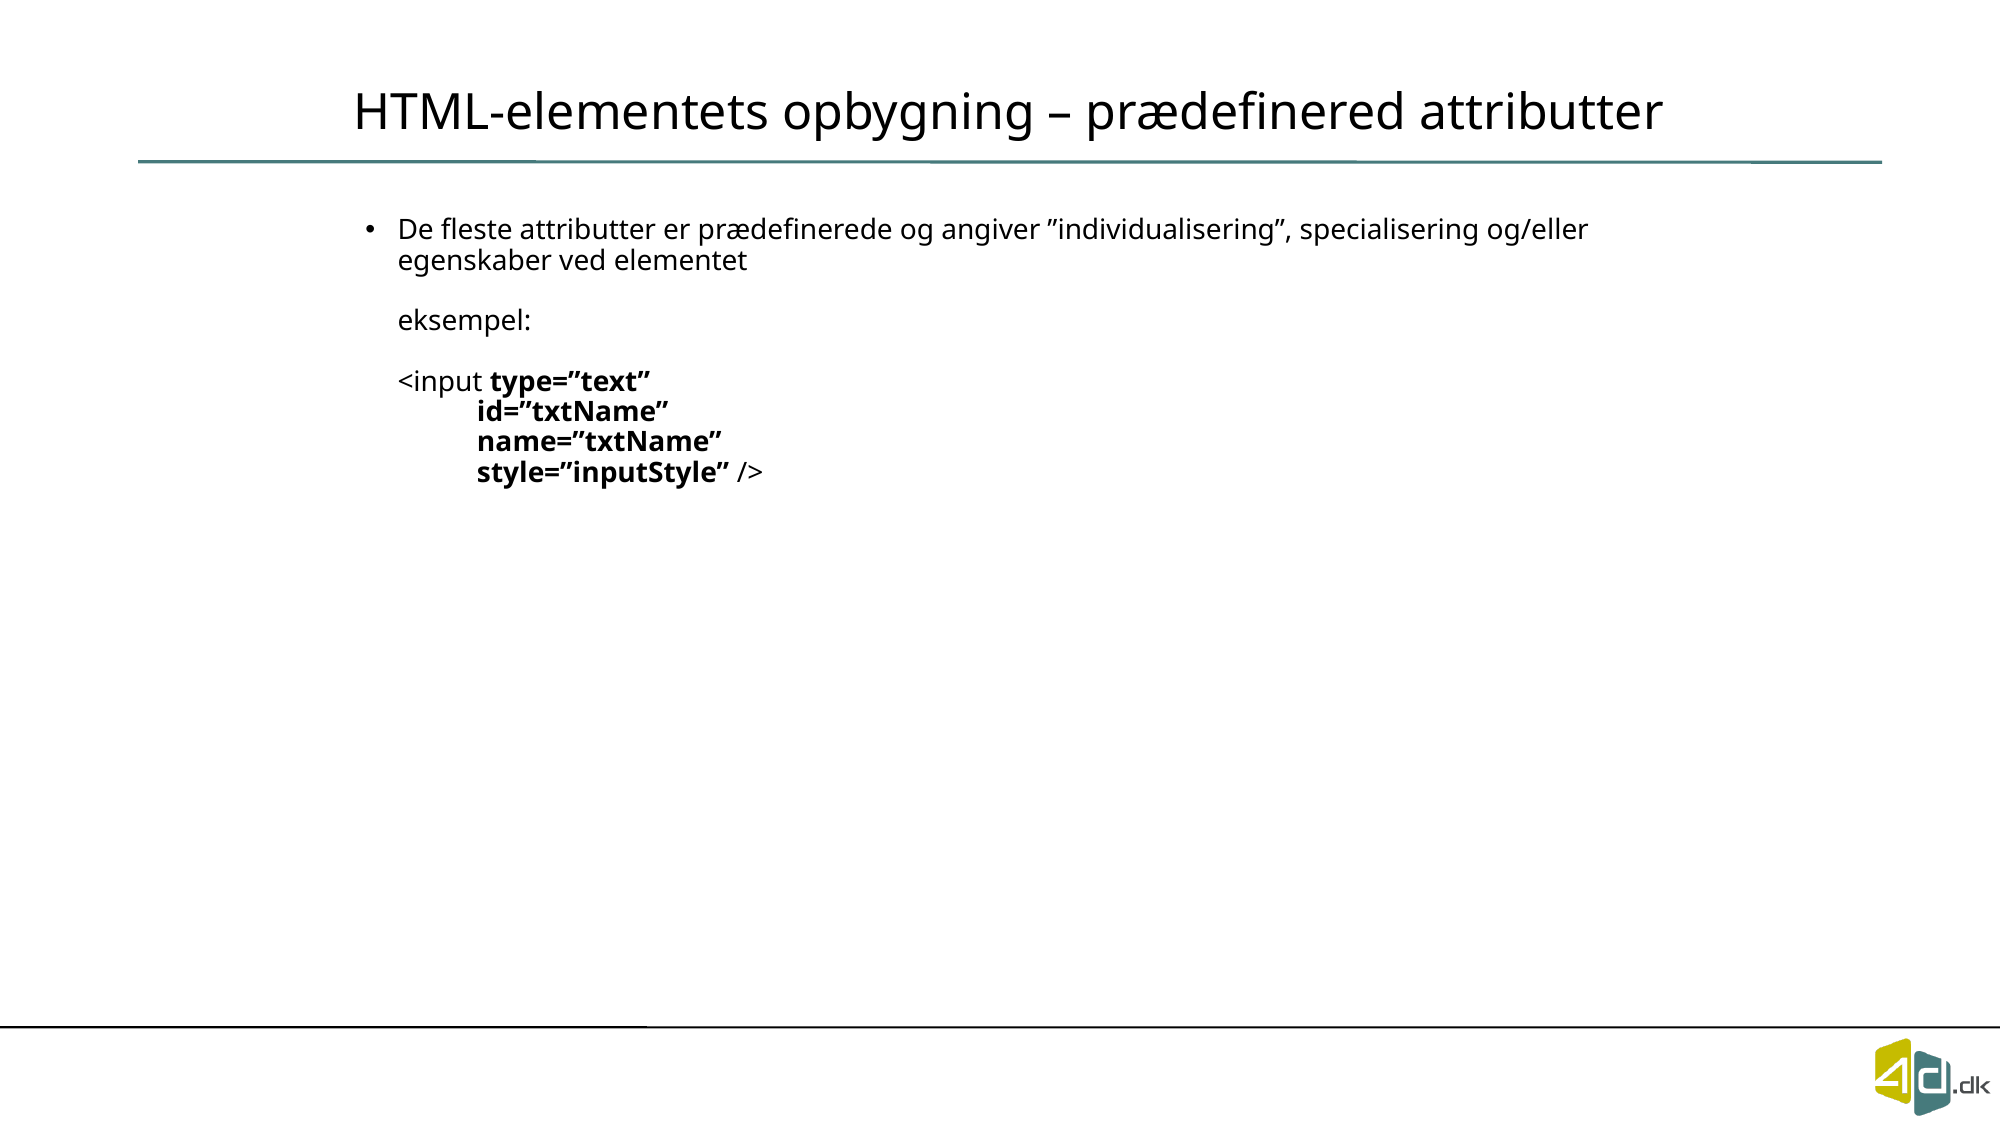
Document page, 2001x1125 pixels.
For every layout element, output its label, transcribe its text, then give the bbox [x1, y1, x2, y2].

list De fleste attributter er prædefinerede og angiver ”individualisering”, specialisering og/eller egenskaber ved elementet eksempel: <input type=”text” id=”txtName” name=”txtName” style=”inputStyle” /> [350, 208, 1662, 953]
picture [1865, 1033, 1997, 1122]
title HTML-elementets opbygning – prædefinered attributter [338, 42, 1733, 184]
